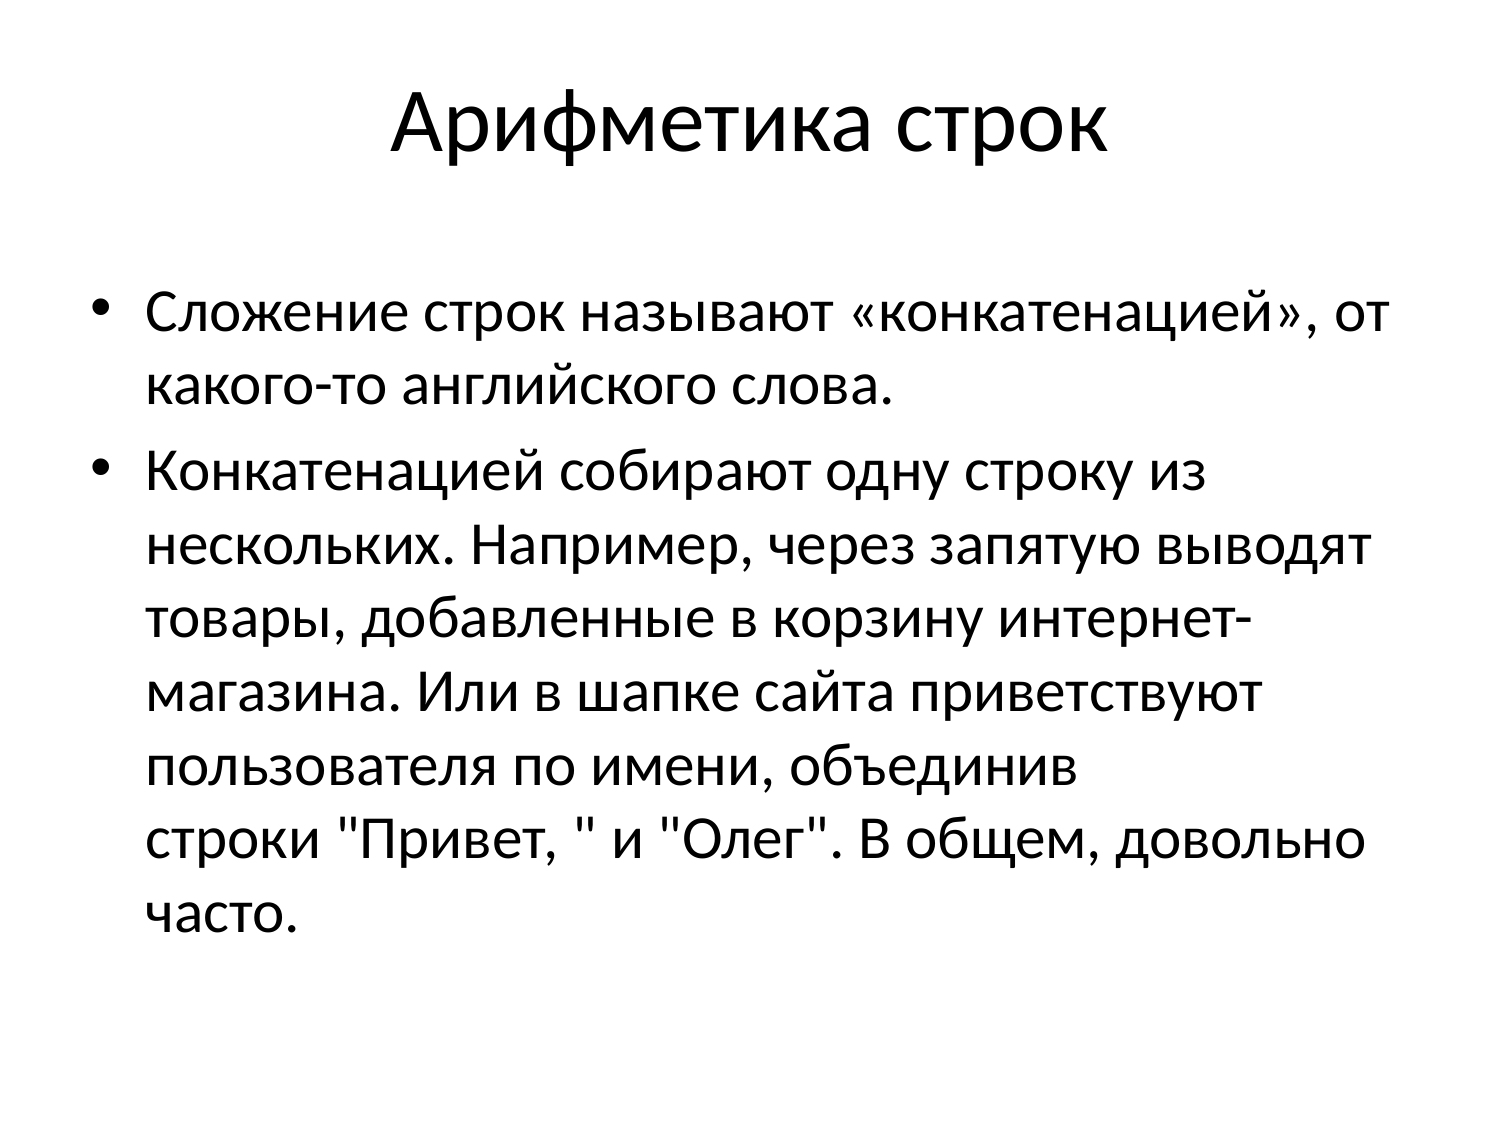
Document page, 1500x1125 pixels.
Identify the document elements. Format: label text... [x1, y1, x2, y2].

list Сложение строк называют «конкатенацией», от какого-то английского слова. Конкатенацией собирают одну строку из нескольких. Например, через запятую выводят товары, добавленные в корзину интернет-магазина. Или в шапке сайта приветствуют пользователя по имени, объединив строки "Привет, " и "Олег". В общем, довольно часто. [75, 262, 1425, 1005]
title Арифметика строк [75, 45, 1425, 185]
